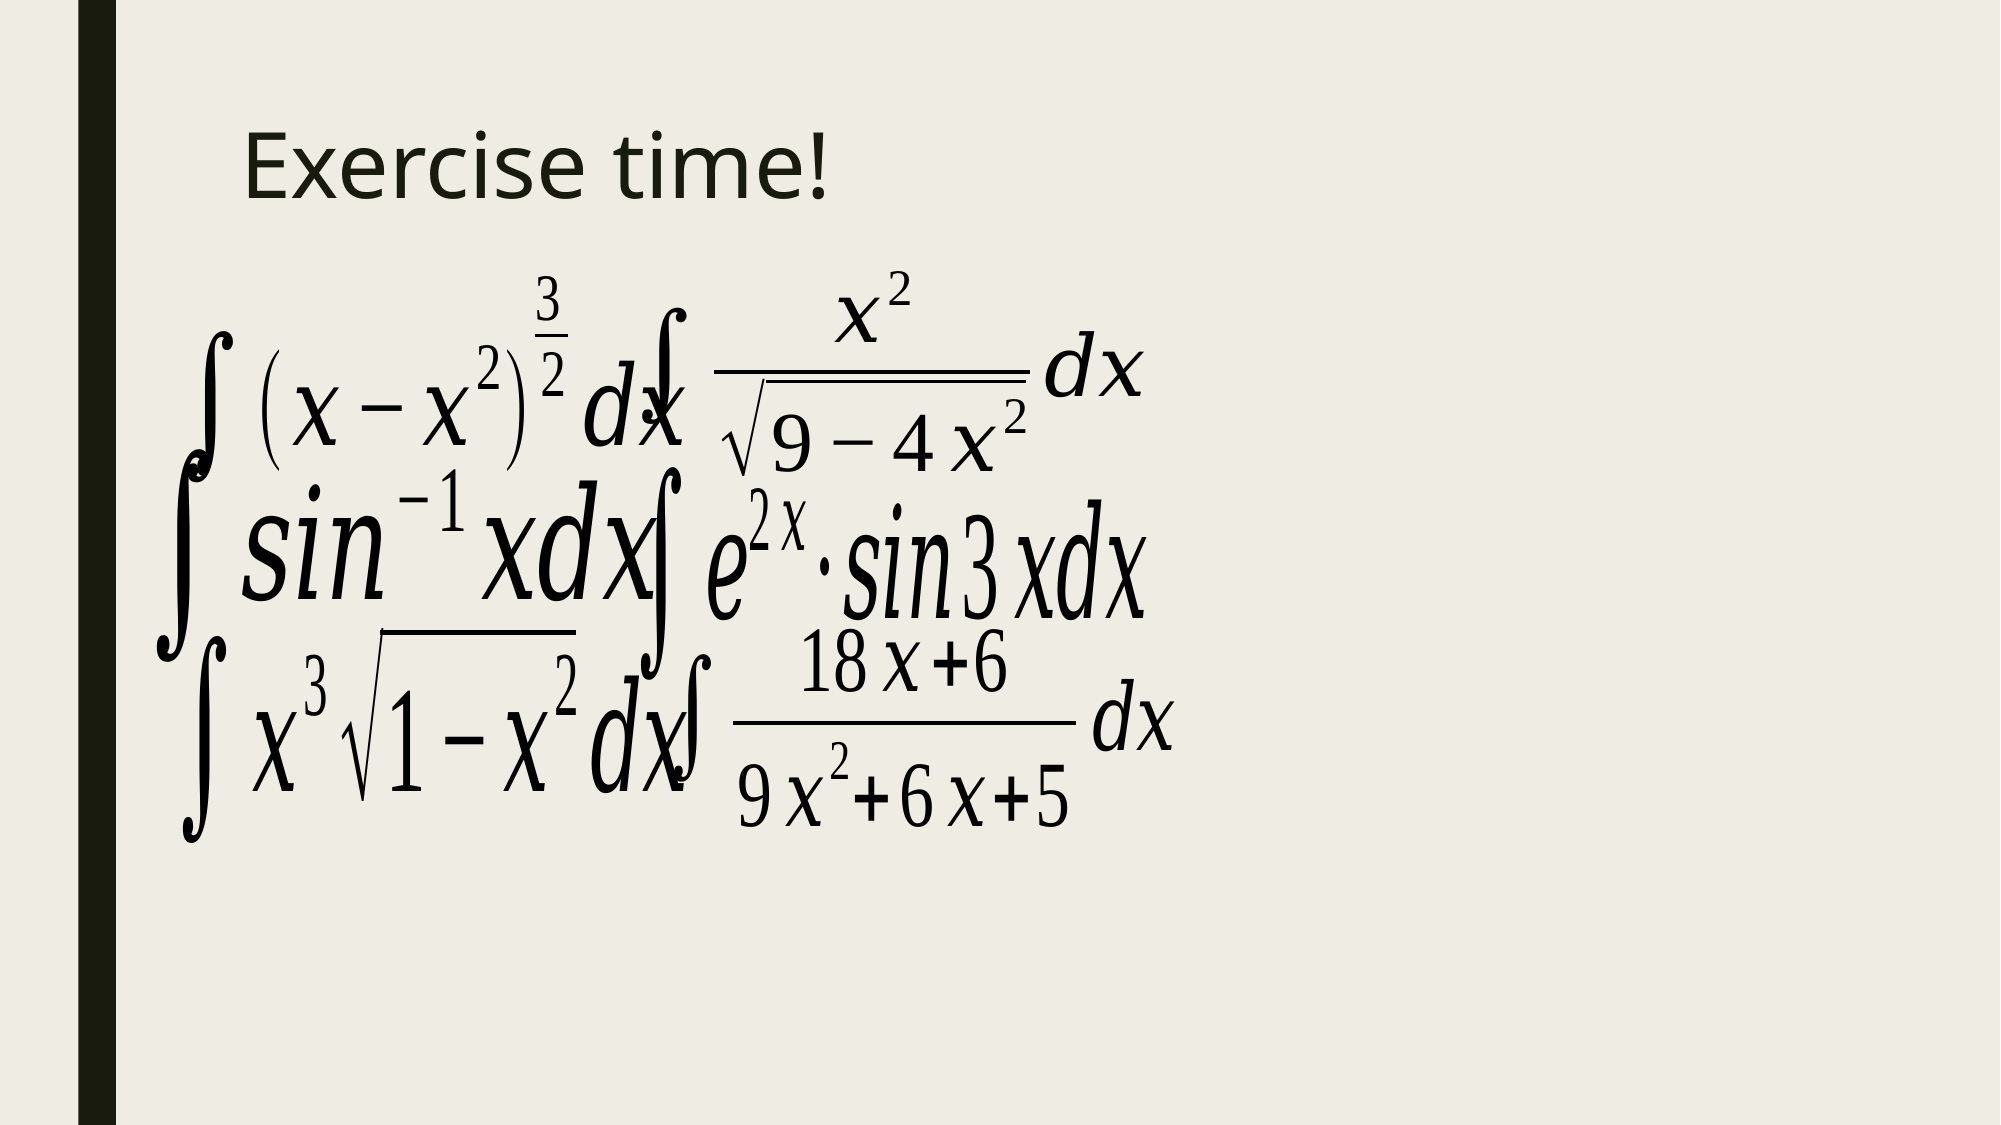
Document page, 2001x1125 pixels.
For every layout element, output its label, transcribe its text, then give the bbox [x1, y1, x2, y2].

title Exercise time! [225, 112, 1800, 357]
